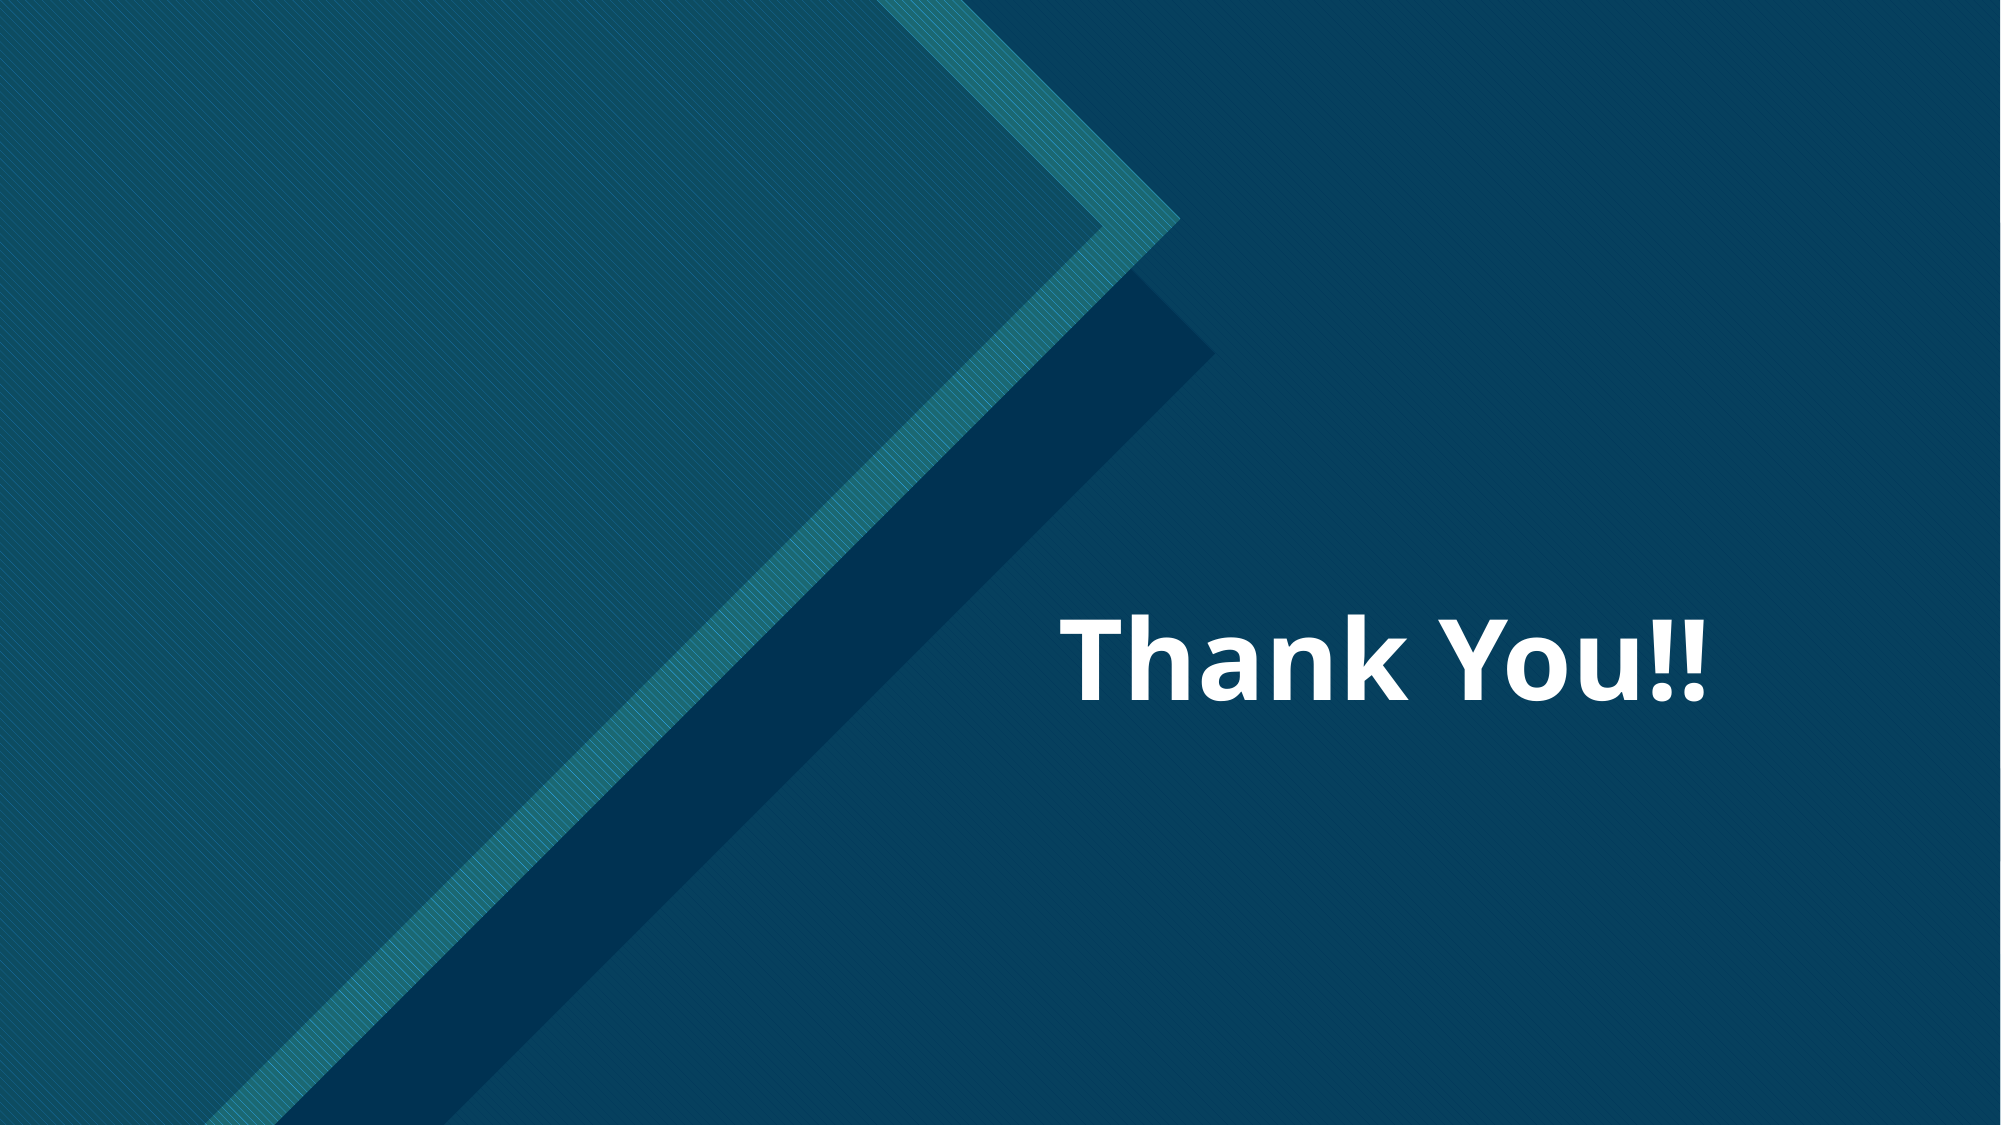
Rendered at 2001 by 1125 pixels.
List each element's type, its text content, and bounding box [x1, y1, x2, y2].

title Thank You!! [1043, 562, 1855, 767]
